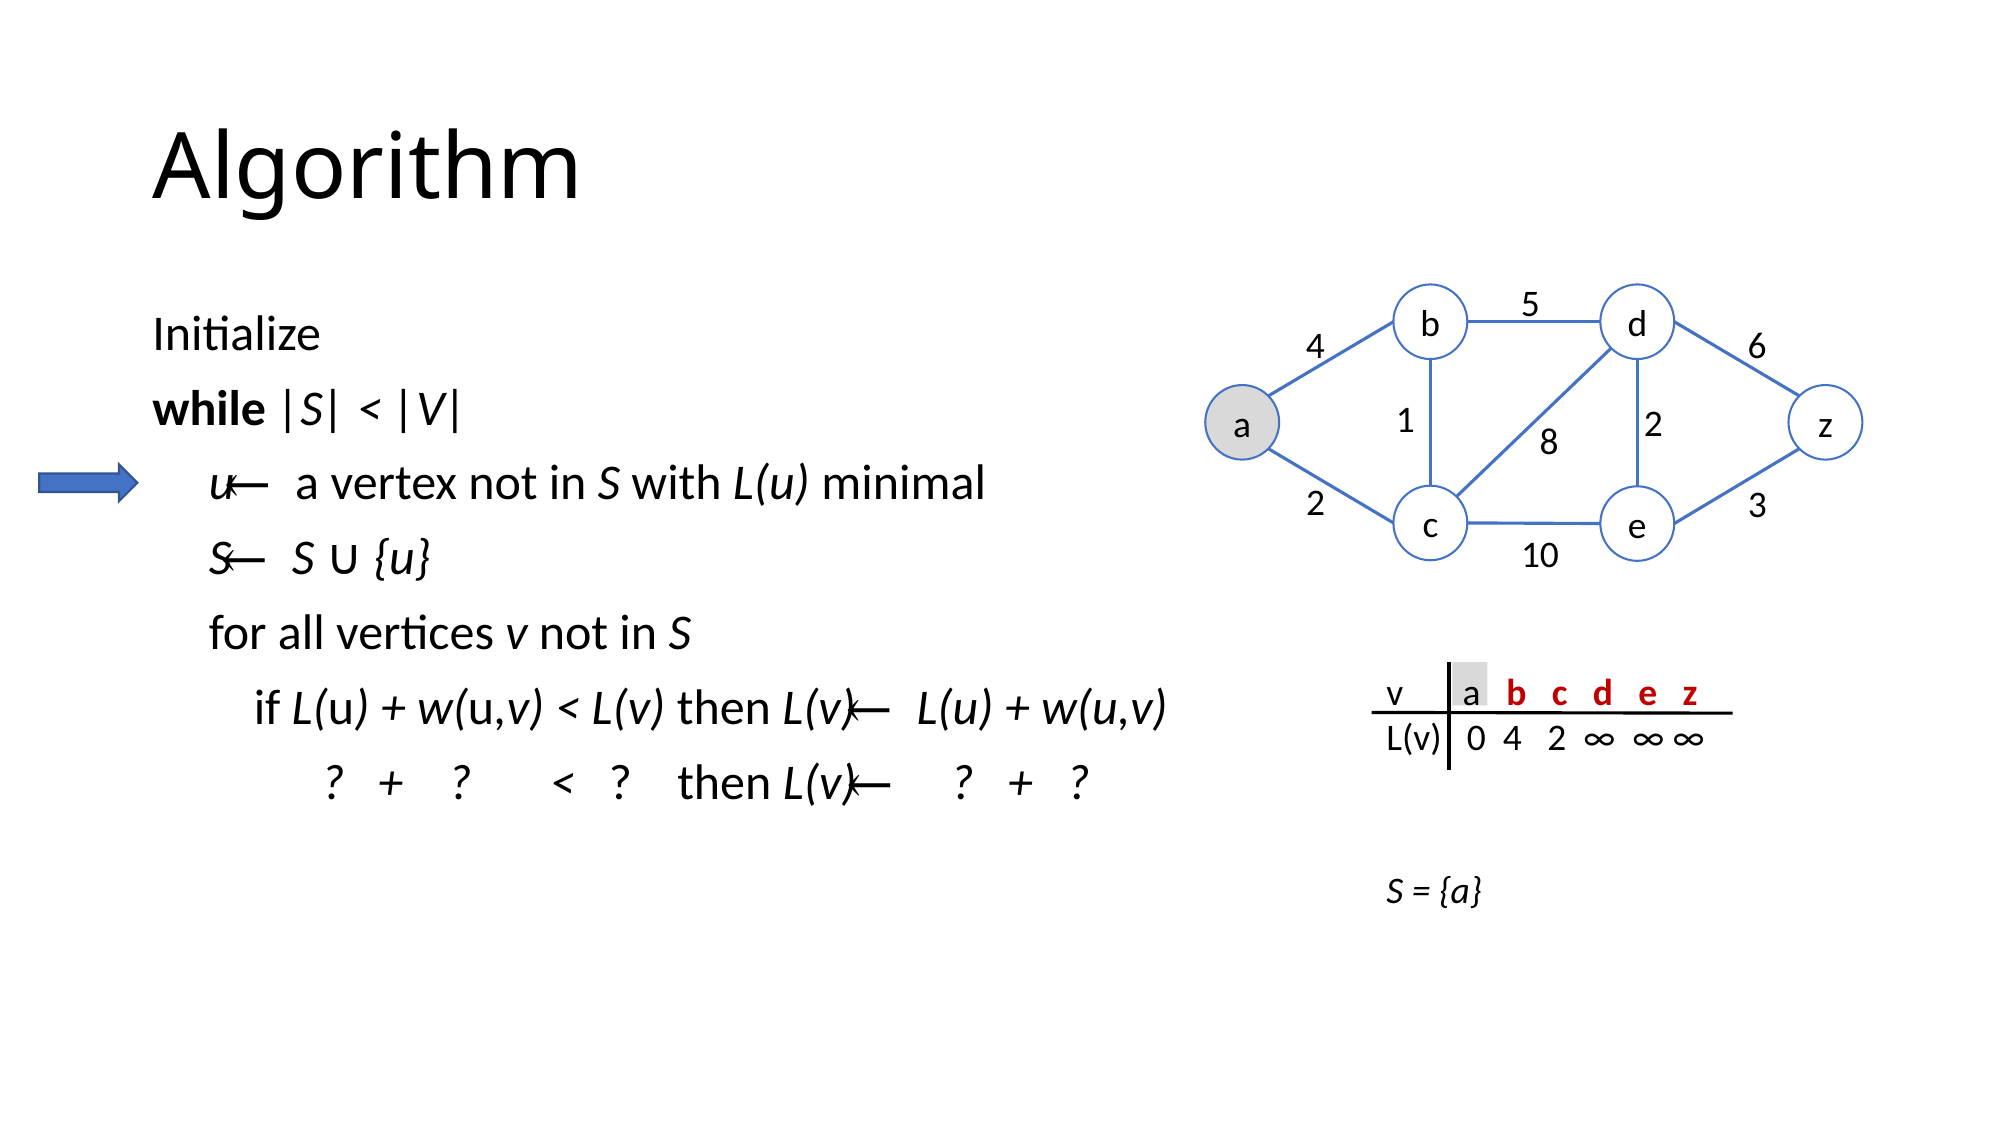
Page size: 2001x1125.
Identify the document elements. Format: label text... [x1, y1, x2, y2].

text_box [1368, 660, 1733, 770]
text_box [38, 461, 139, 504]
list Initialize while |S| < |V| u ⃪ a vertex not in S with L(u) minimal S ⃪ S ∪ {u} for all vertices v not in S if L(u) + w(u,v) < L(v) then L(v) ⃪ L(u) + w(u,v) ? + ? < ? then L(v) ⃪ ? + ? [137, 299, 1243, 1014]
title Algorithm [137, 59, 1863, 278]
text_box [1205, 271, 1863, 584]
text_box S = {a} [1371, 859, 1497, 919]
